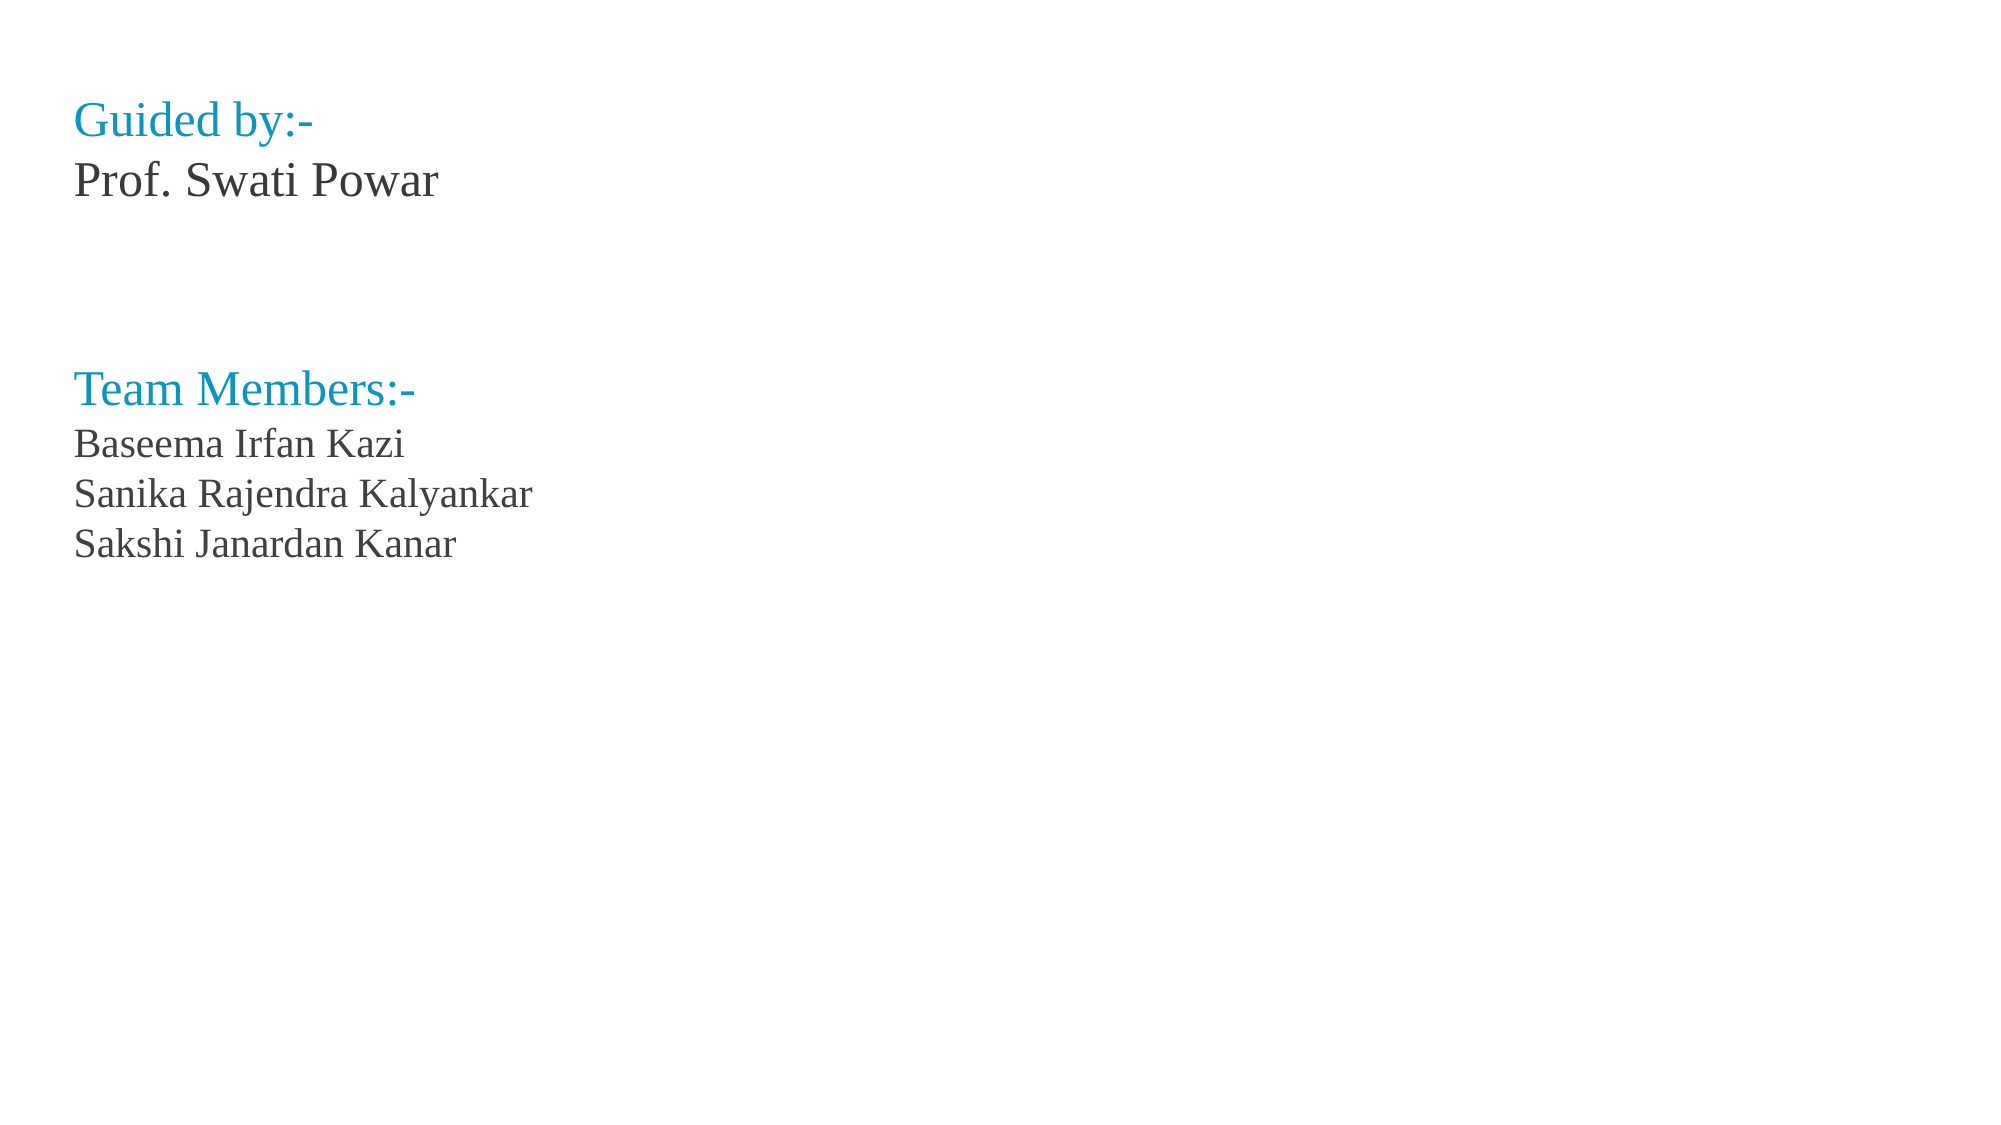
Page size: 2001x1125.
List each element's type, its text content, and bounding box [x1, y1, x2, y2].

text_box Guided by:- Prof. Swati Powar [58, 79, 547, 215]
text_box Team Members:- Baseema Irfan Kazi Sanika Rajendra Kalyankar Sakshi Janardan Kanar [58, 348, 805, 573]
